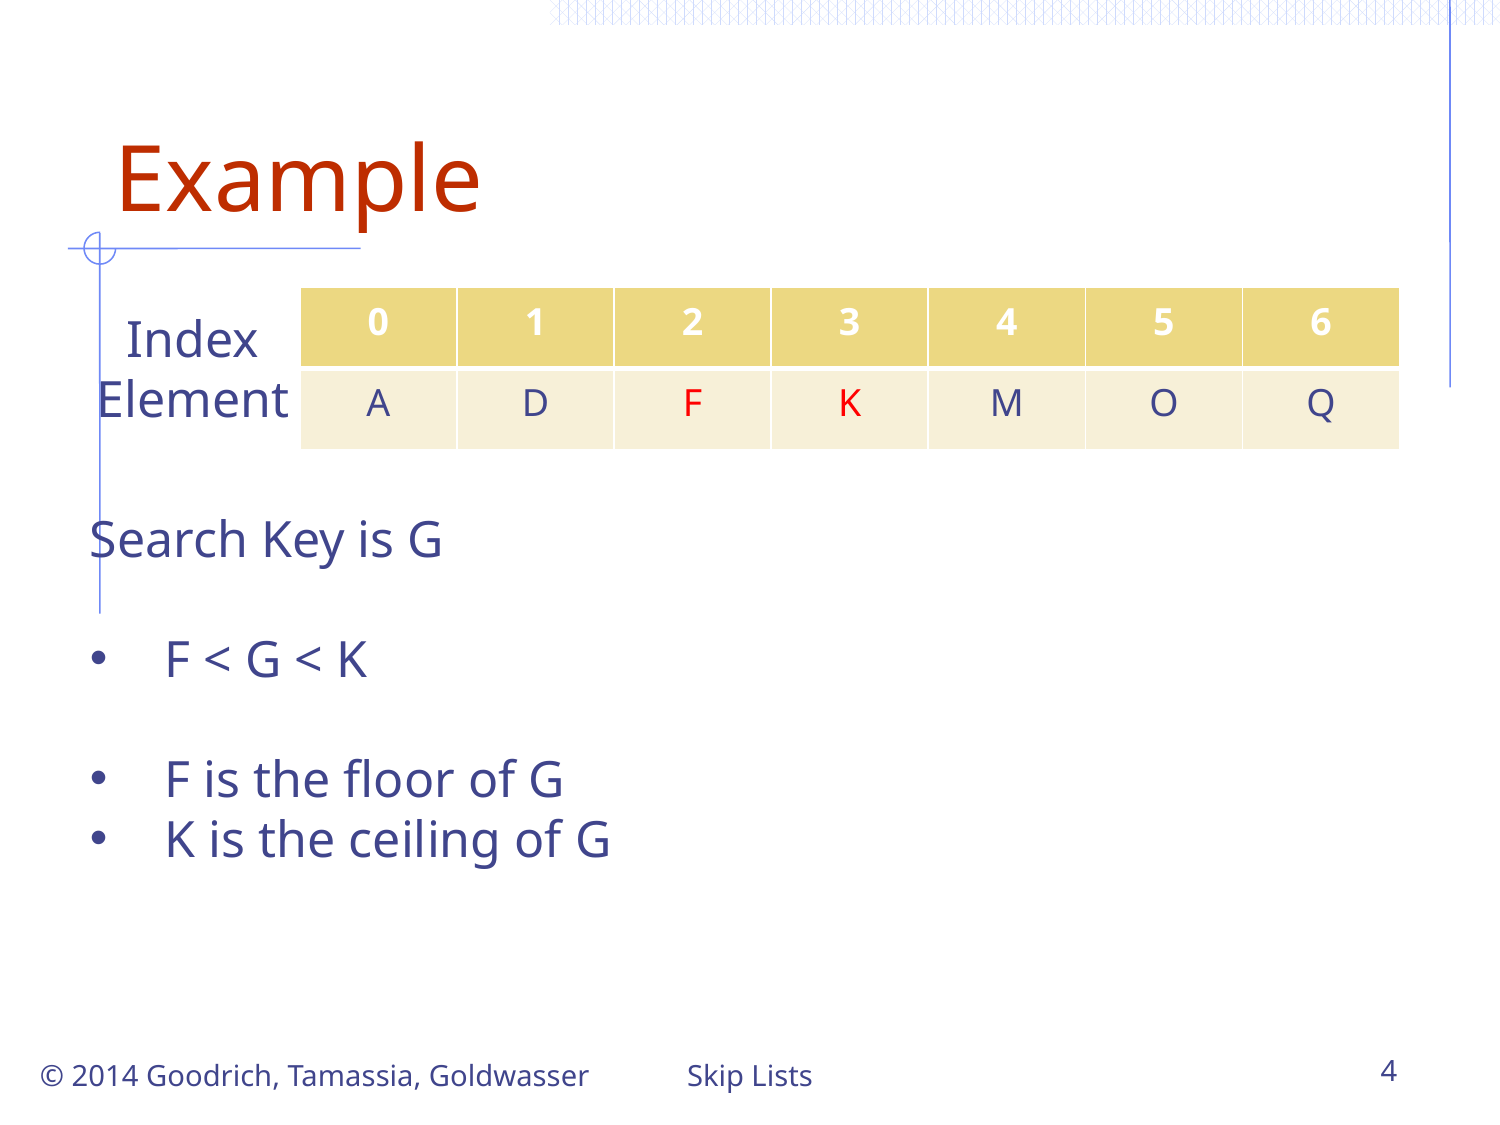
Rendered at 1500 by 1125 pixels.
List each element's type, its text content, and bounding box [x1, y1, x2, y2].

title Example [99, 50, 1413, 238]
table_cell M [929, 371, 1085, 449]
text_box Index Element [81, 300, 305, 436]
table_header 4 [929, 288, 1085, 366]
table_header 2 [615, 288, 770, 366]
table_header 0 [301, 288, 456, 366]
slide_number 4 [1074, 1024, 1413, 1101]
slide_number © 2014 Goodrich, Tamassia, Goldwasser [24, 1024, 512, 1101]
table_header 1 [458, 288, 613, 366]
table_cell D [458, 371, 613, 449]
table_cell K [772, 371, 927, 449]
table_header 6 [1243, 288, 1399, 366]
table_cell F [615, 371, 770, 449]
text_box Search Key is G F < G < K F is the floor of G K is the ceiling of G [74, 499, 1413, 875]
table_cell A [301, 371, 456, 449]
table_header 5 [1086, 288, 1242, 366]
table_header 3 [772, 288, 927, 366]
table_cell Q [1243, 371, 1399, 449]
footer Skip Lists [512, 1024, 988, 1101]
table_cell O [1086, 371, 1242, 449]
